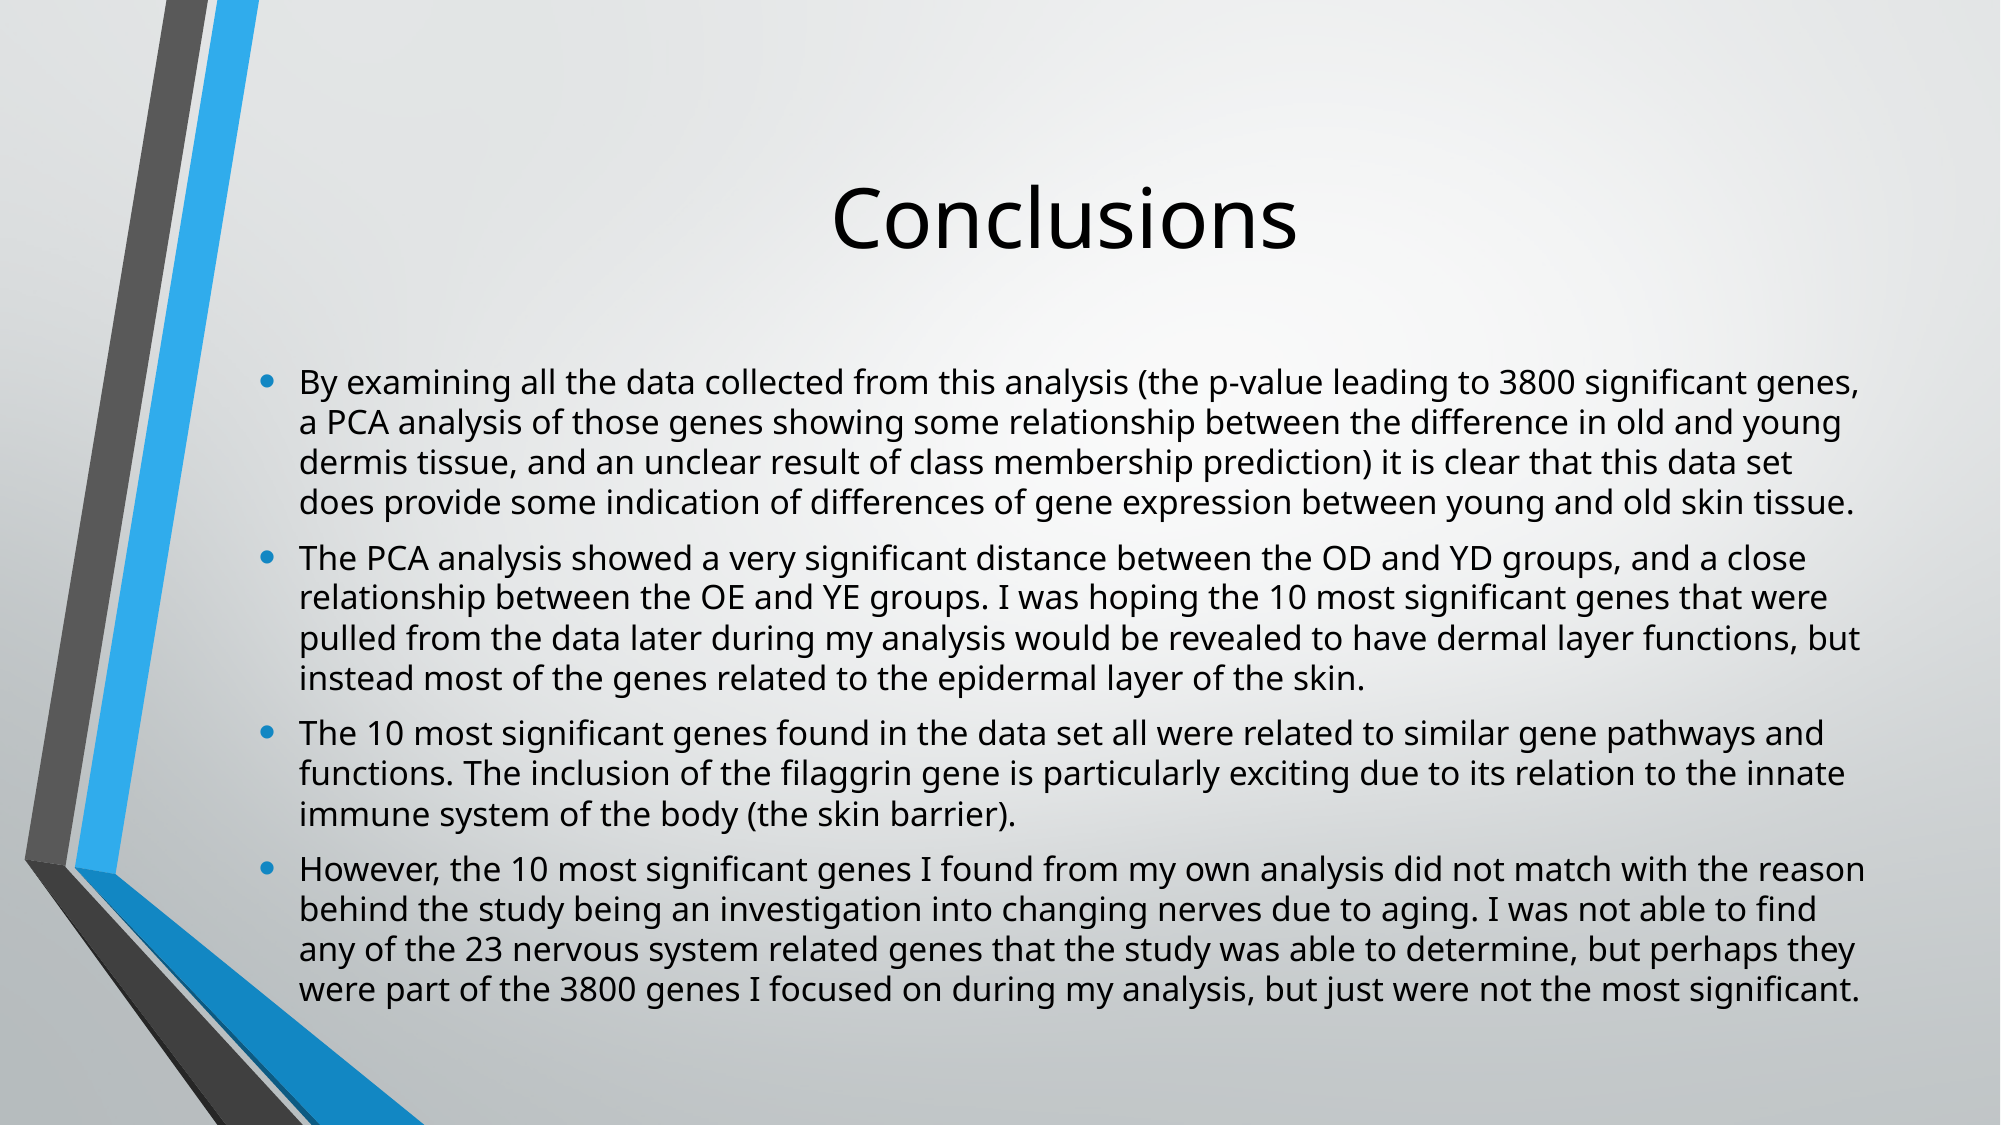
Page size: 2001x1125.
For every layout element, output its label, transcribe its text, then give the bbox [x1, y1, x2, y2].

title Conclusions [243, 112, 1887, 318]
list By examining all the data collected from this analysis (the p-value leading to 3800 significant genes, a PCA analysis of those genes showing some relationship between the difference in old and young dermis tissue, and an unclear result of class membership prediction) it is clear that this data set does provide some indication of differences of gene expression between young and old skin tissue. The PCA analysis showed a very significant distance between the OD and YD groups, and a close relationship between the OE and YE groups. I was hoping the 10 most significant genes that were pulled from the data later during my analysis would be revealed to have dermal layer functions, but instead most of the genes related to the epidermal layer of the skin. The 10 most significant genes found in the data set all were related to similar gene pathways and functions. The inclusion of the filaggrin gene is particularly exciting due to its relation to the innate immune system of the body (the skin barrier). However, the 10 most significant genes I found from my own analysis did not match with the reason behind the study being an investigation into changing nerves due to aging. I was not able to find any of the 23 nervous system related genes that the study was able to determine, but perhaps they were part of the 3800 genes I focused on during my analysis, but just were not the most significant. [243, 318, 1887, 1052]
